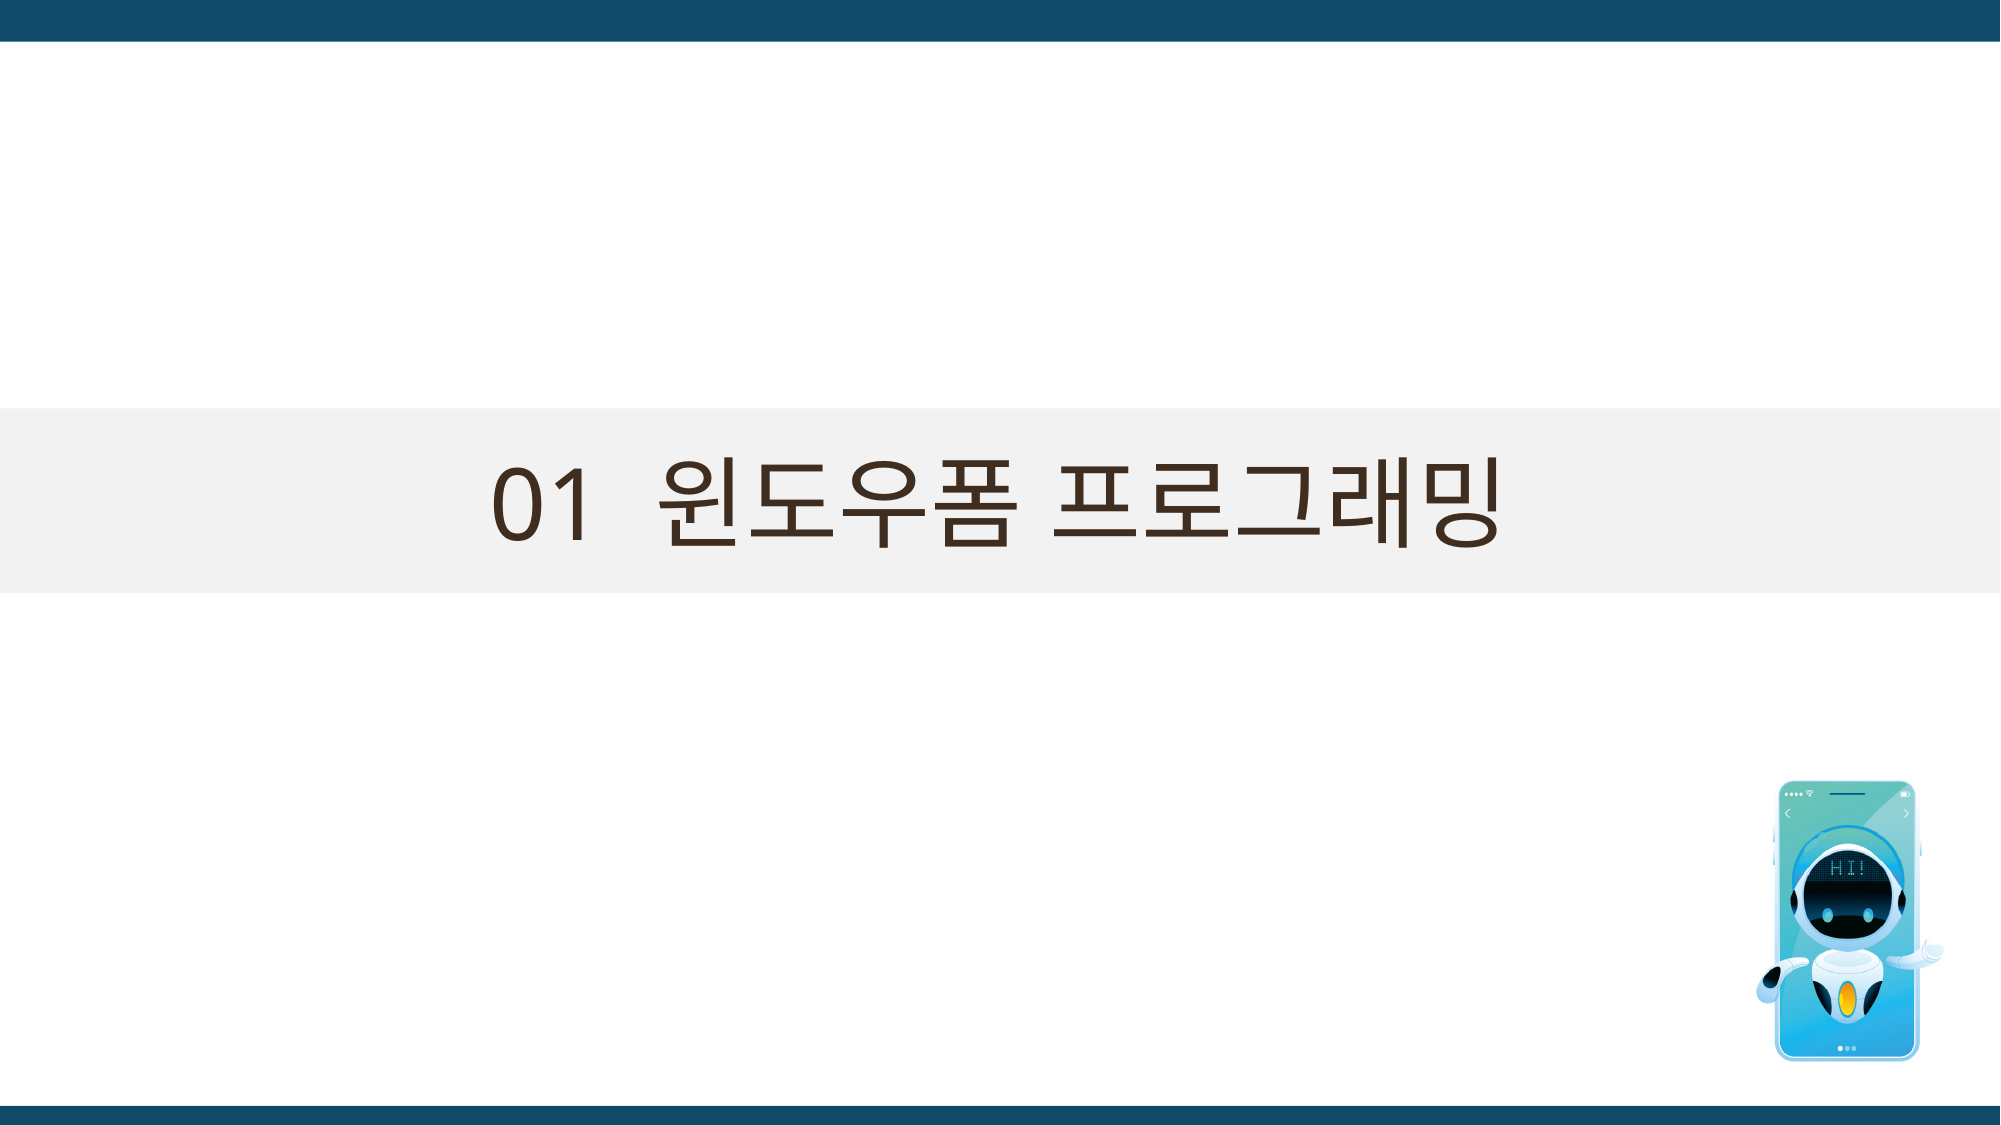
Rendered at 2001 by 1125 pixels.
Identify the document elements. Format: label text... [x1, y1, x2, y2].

title 01 윈도우폼 프로그래밍 [0, 408, 2000, 594]
picture [1735, 775, 1954, 1069]
